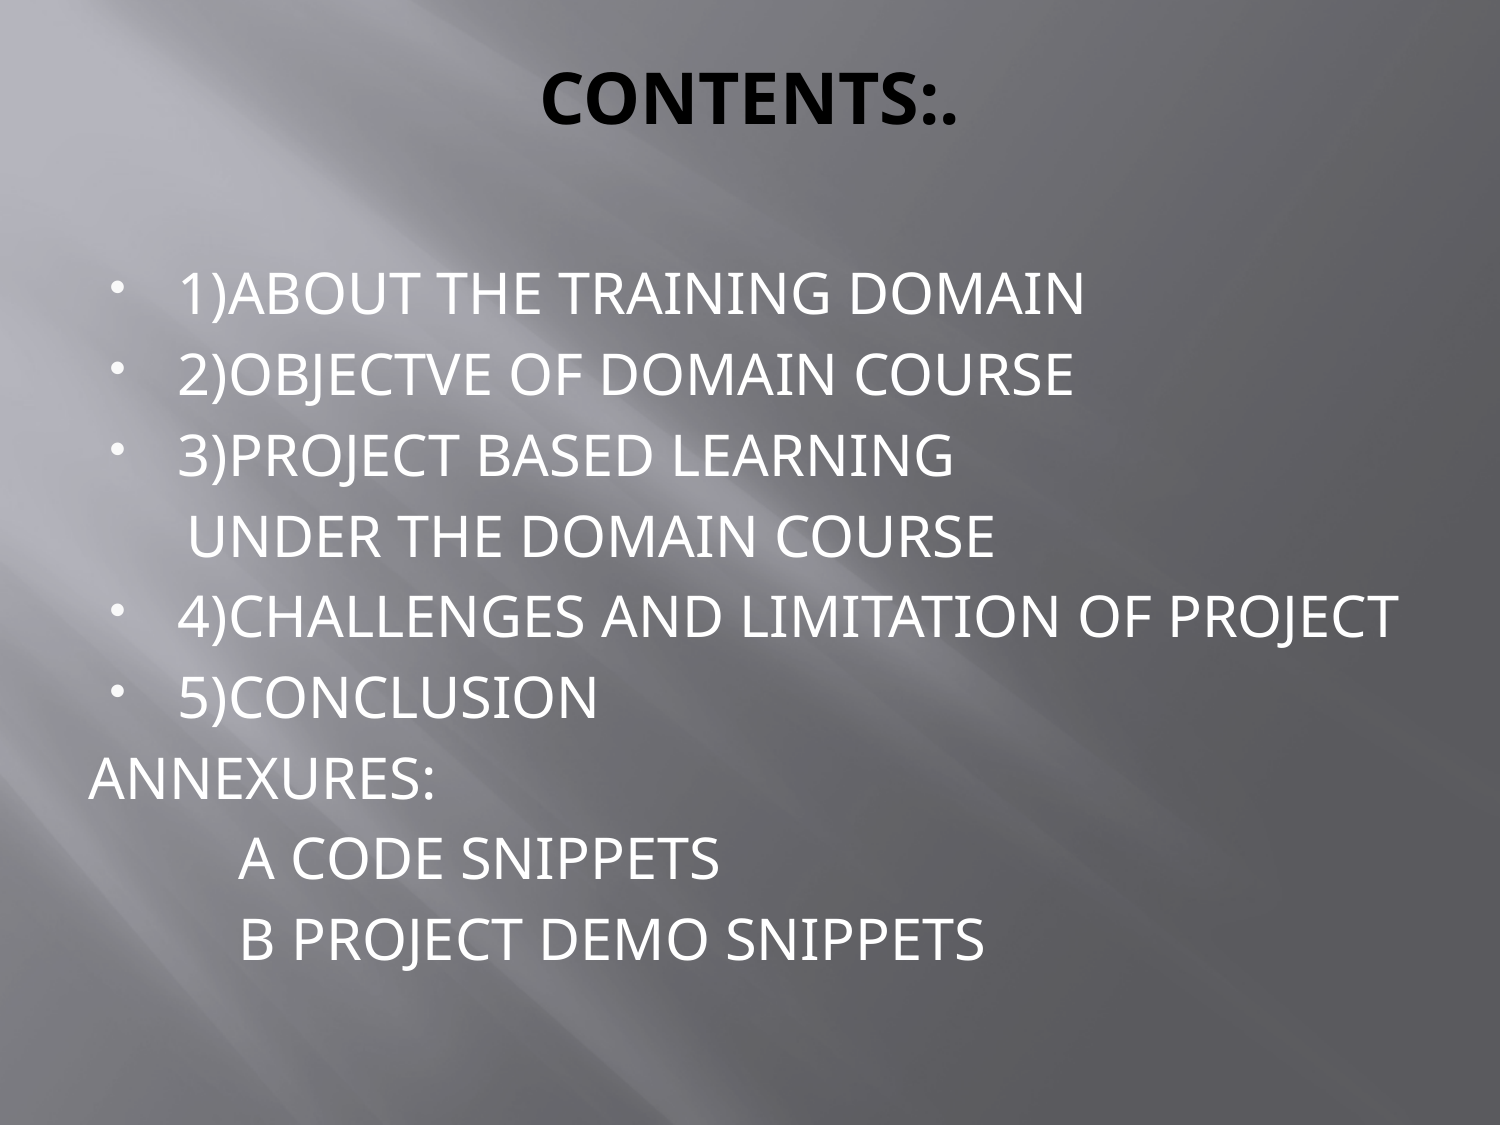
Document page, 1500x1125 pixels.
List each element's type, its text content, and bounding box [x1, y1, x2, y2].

title CONTENTS:. [75, 45, 1425, 233]
list 1)ABOUT THE TRAINING DOMAIN 2)OBJECTVE OF DOMAIN COURSE 3)PROJECT BASED LEARNING UNDER THE DOMAIN COURSE 4)CHALLENGES AND LIMITATION OF PROJECT 5)CONCLUSION ANNEXURES: A CODE SNIPPETS B PROJECT DEMO SNIPPETS [74, 249, 1425, 1050]
